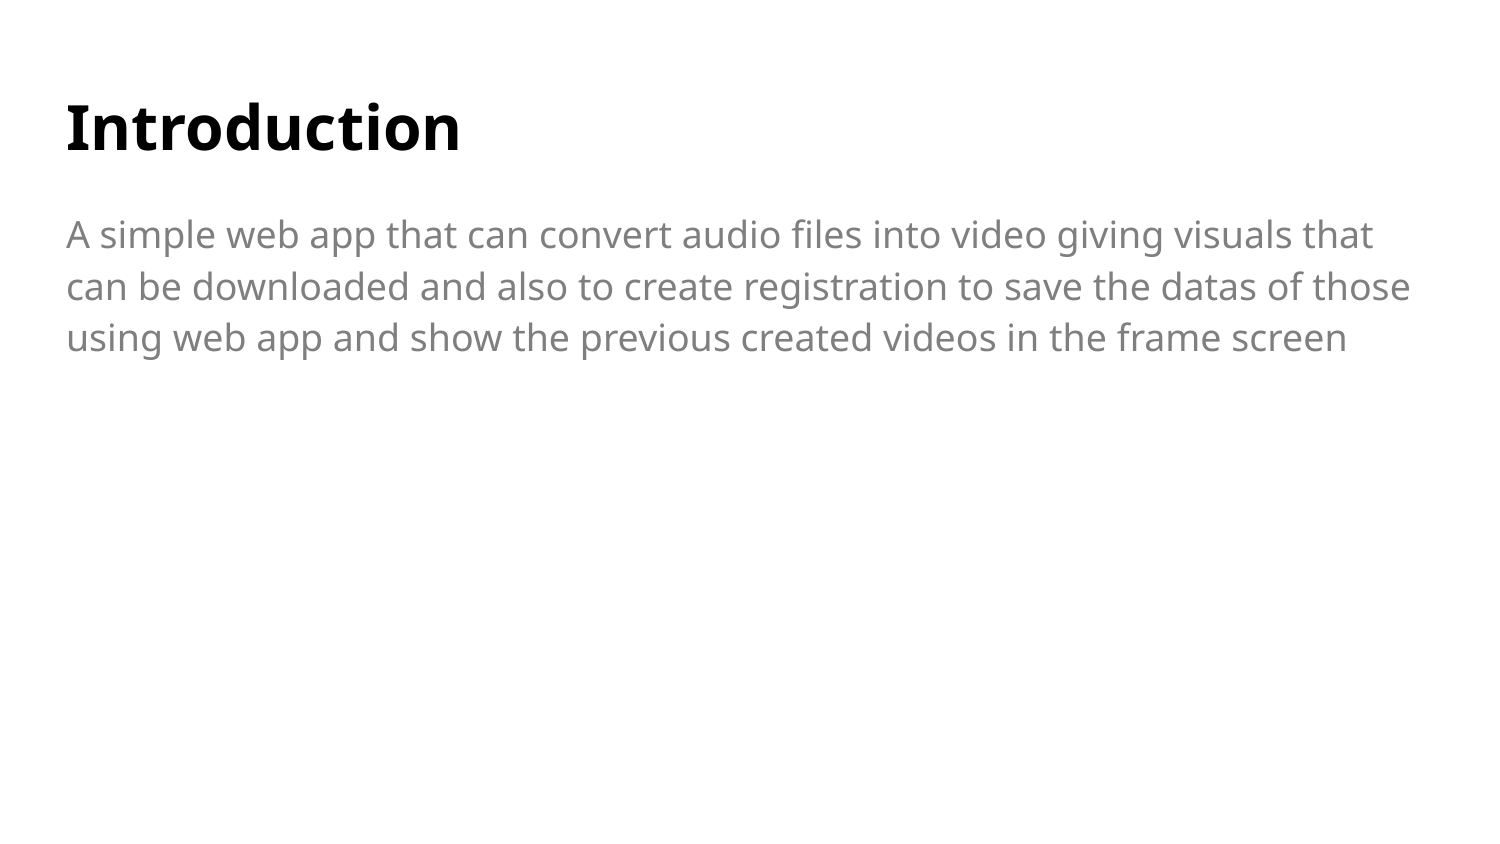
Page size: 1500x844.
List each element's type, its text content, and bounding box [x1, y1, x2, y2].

title Introduction [51, 72, 1449, 176]
list A simple web app that can convert audio files into video giving visuals that can be downloaded and also to create registration to save the datas of those using web app and show the previous created videos in the frame screen [51, 189, 1449, 750]
